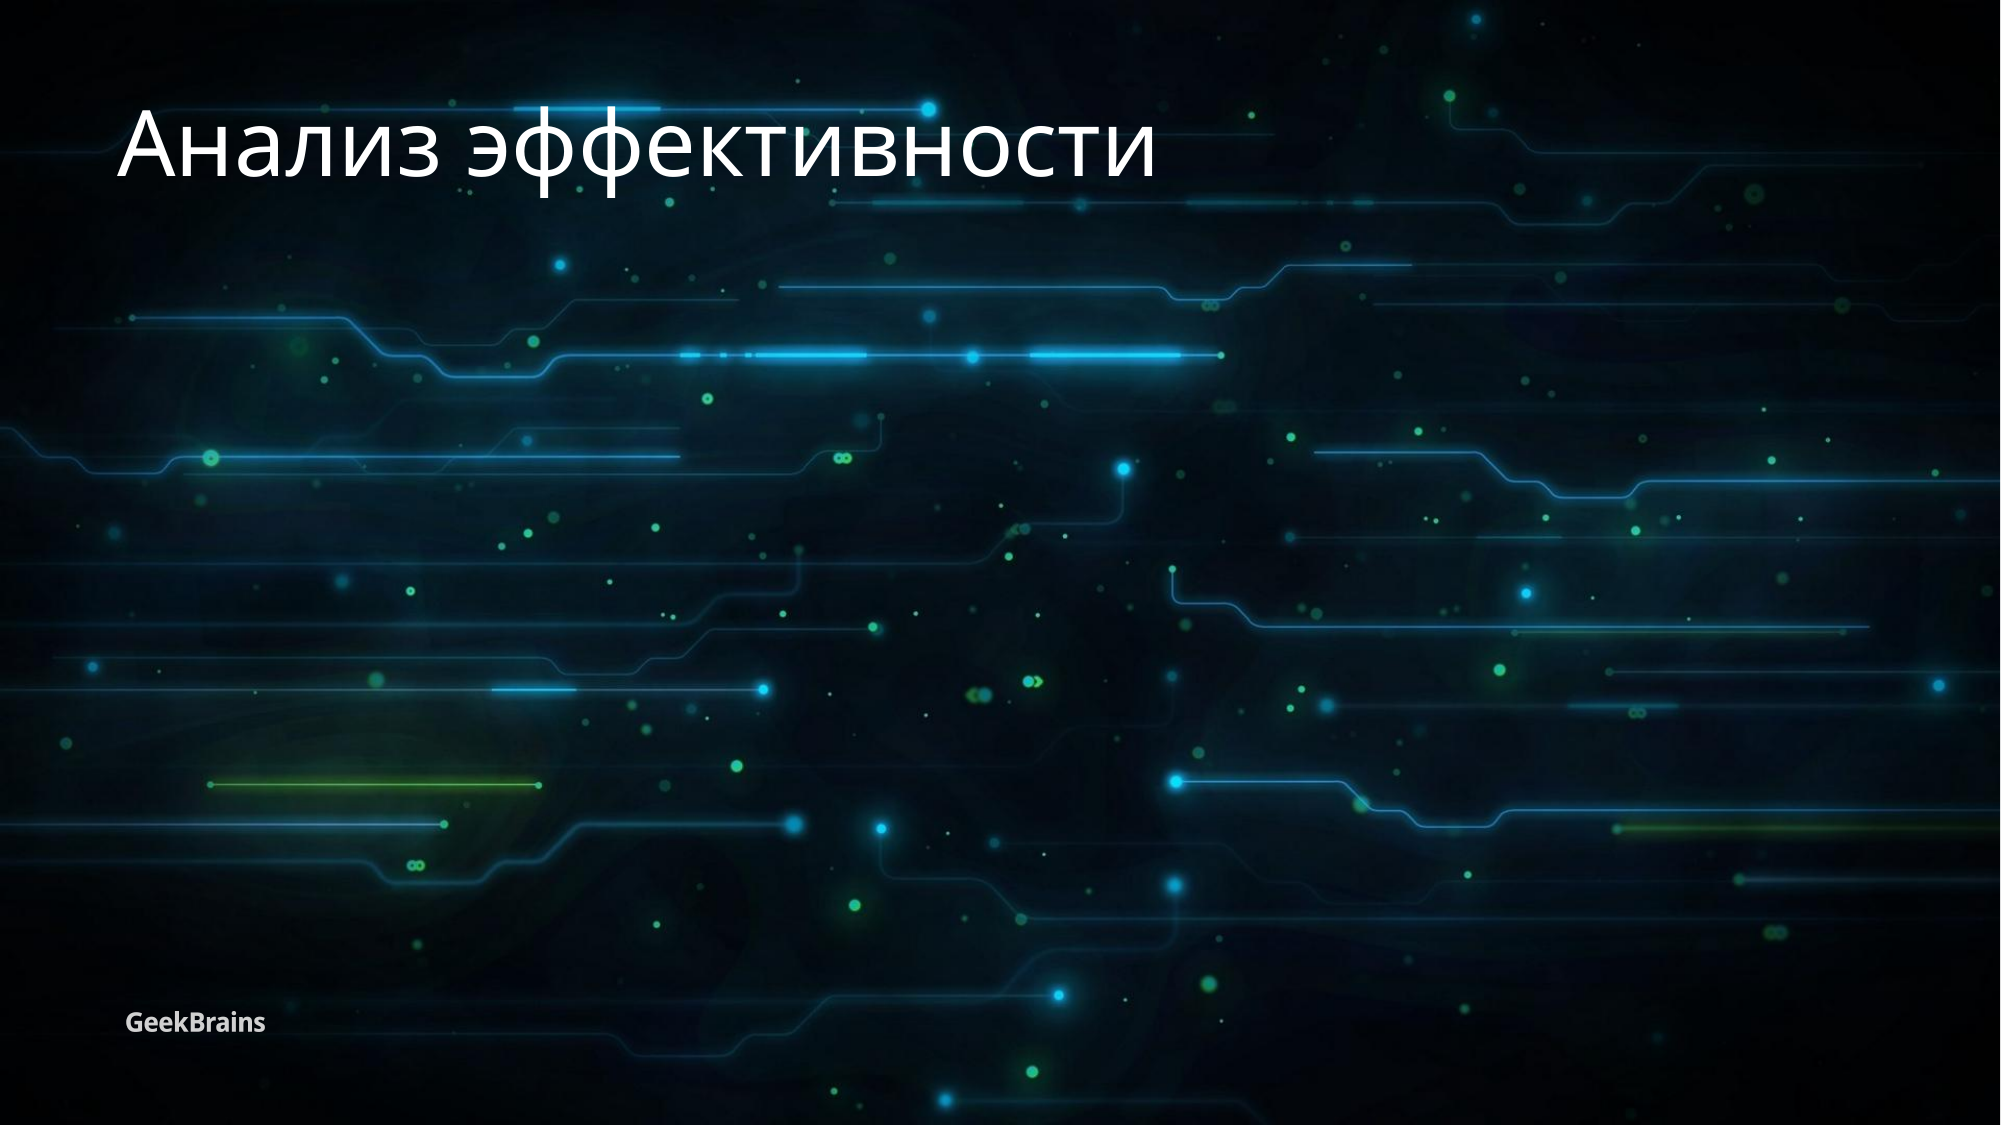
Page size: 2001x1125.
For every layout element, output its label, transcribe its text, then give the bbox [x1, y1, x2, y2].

picture [0, 0, 2001, 1125]
title Анализ эффективности [102, 75, 1876, 205]
